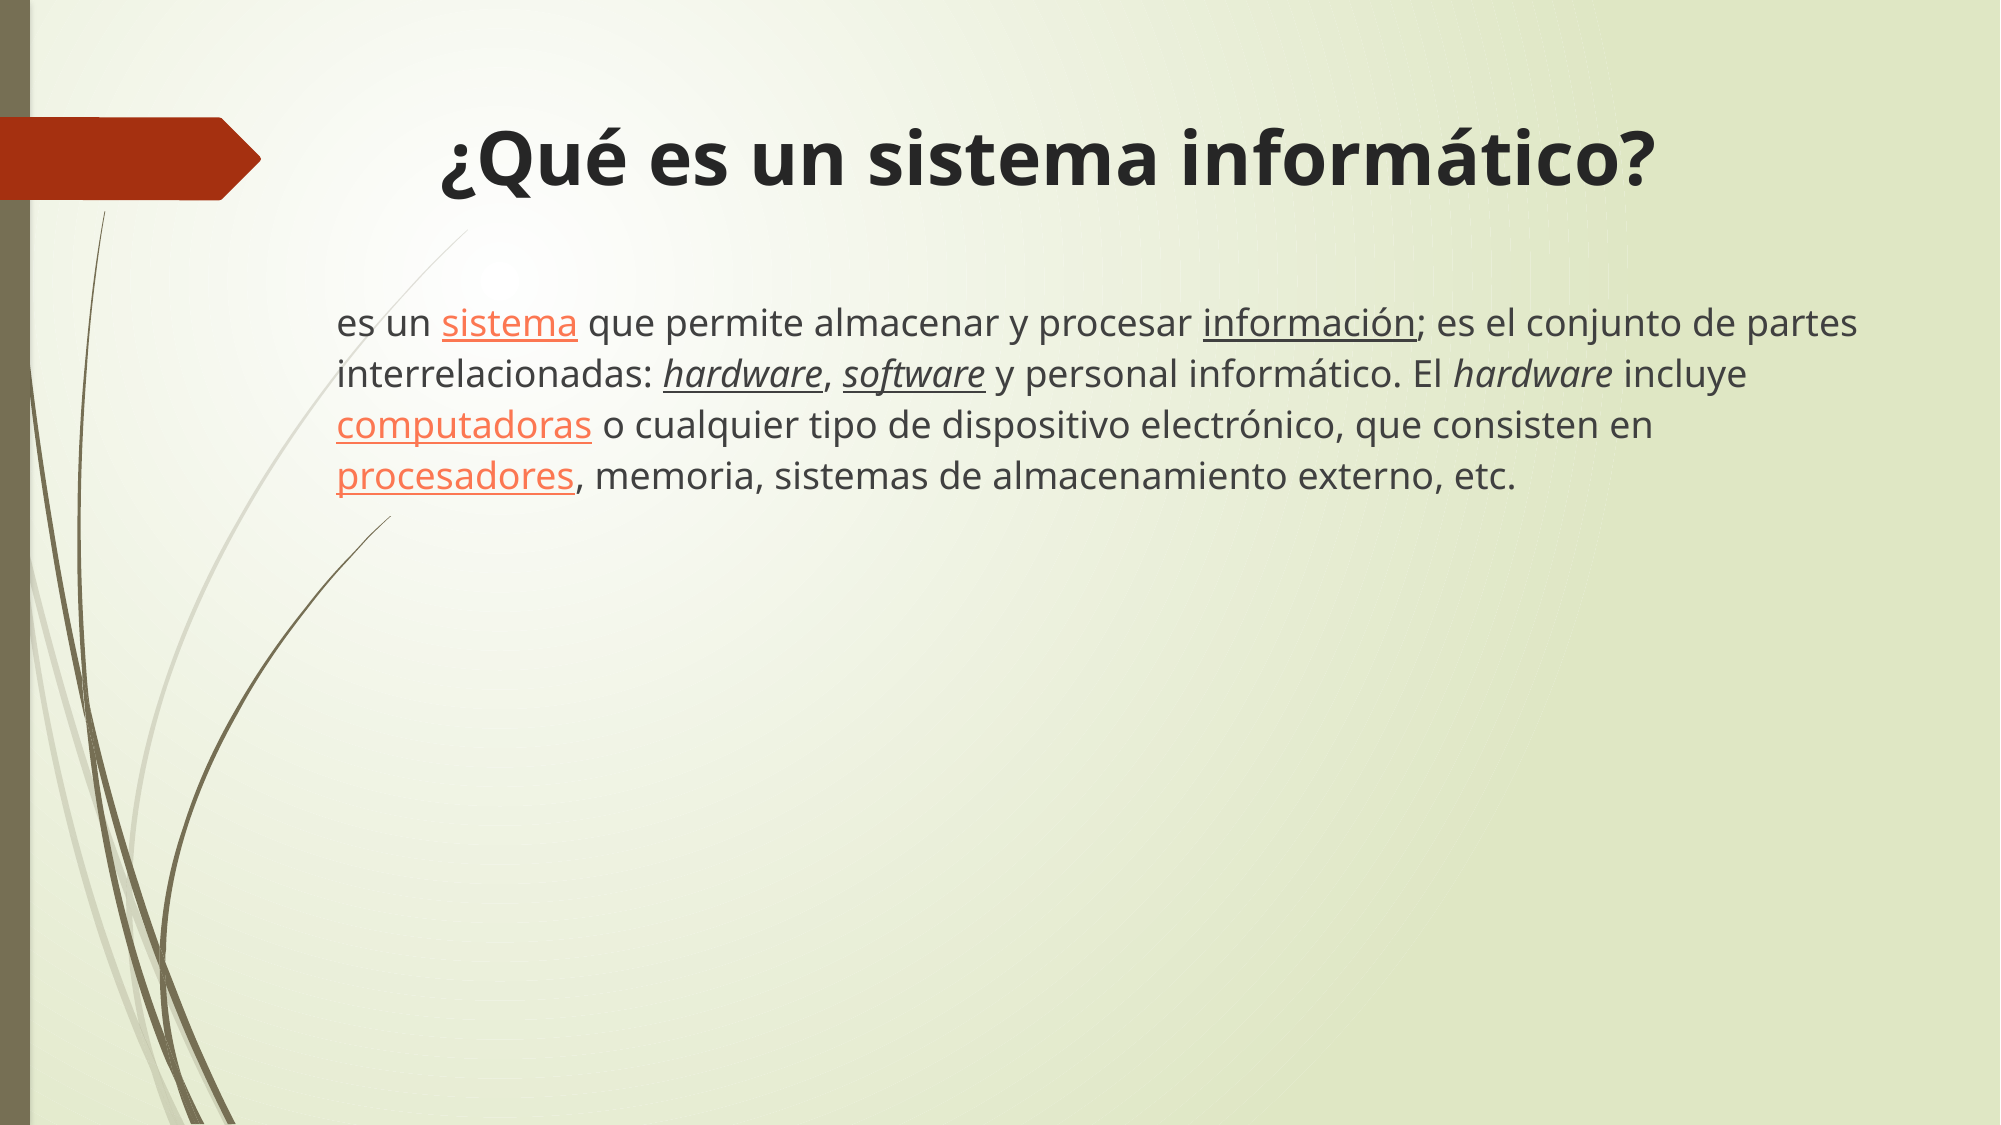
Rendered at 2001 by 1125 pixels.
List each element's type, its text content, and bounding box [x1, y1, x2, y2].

title ¿Qué es un sistema informático? [425, 102, 1888, 291]
list es un sistema que permite almacenar y procesar información; es el conjunto de partes interrelacionadas: hardware, software y personal informático. El hardware incluye computadoras o cualquier tipo de dispositivo electrónico, que consisten en procesadores, memoria, sistemas de almacenamiento externo, etc. [321, 291, 1888, 630]
